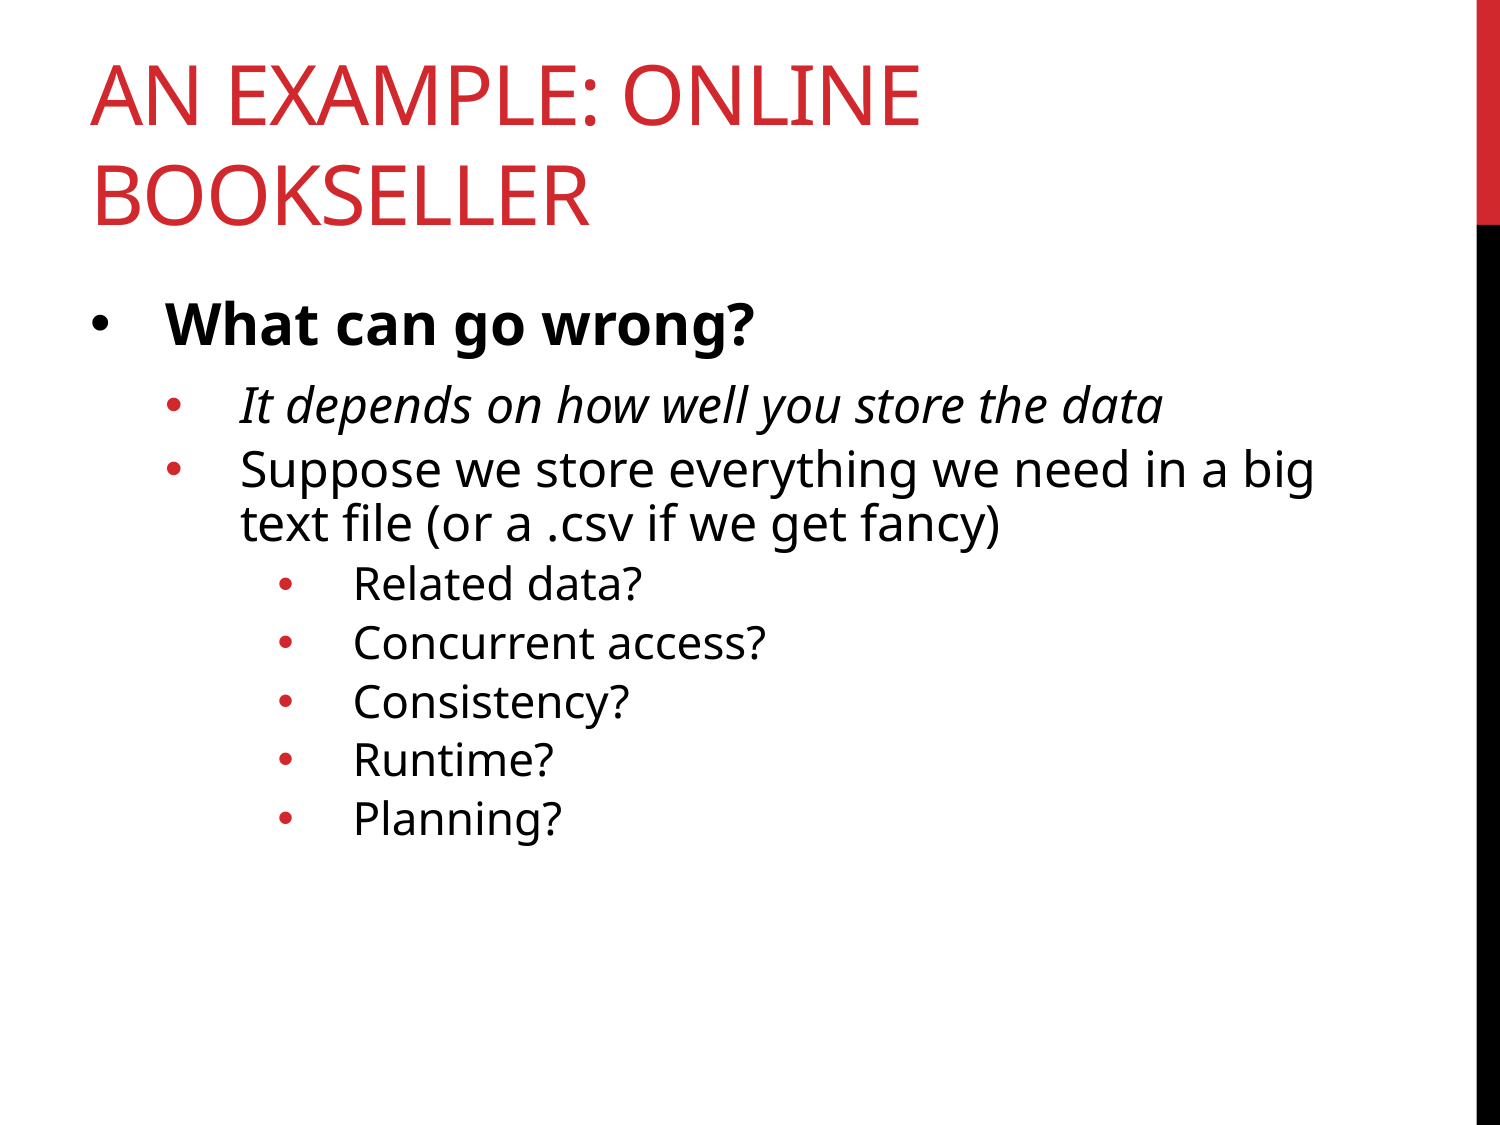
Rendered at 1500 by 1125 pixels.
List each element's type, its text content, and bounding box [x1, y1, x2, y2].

list What can go wrong? It depends on how well you store the data Suppose we store everything we need in a big text file (or a .csv if we get fancy) Related data? Concurrent access? Consistency? Runtime? Planning? [75, 287, 1413, 963]
title An Example: Online Bookseller [75, 25, 1025, 250]
